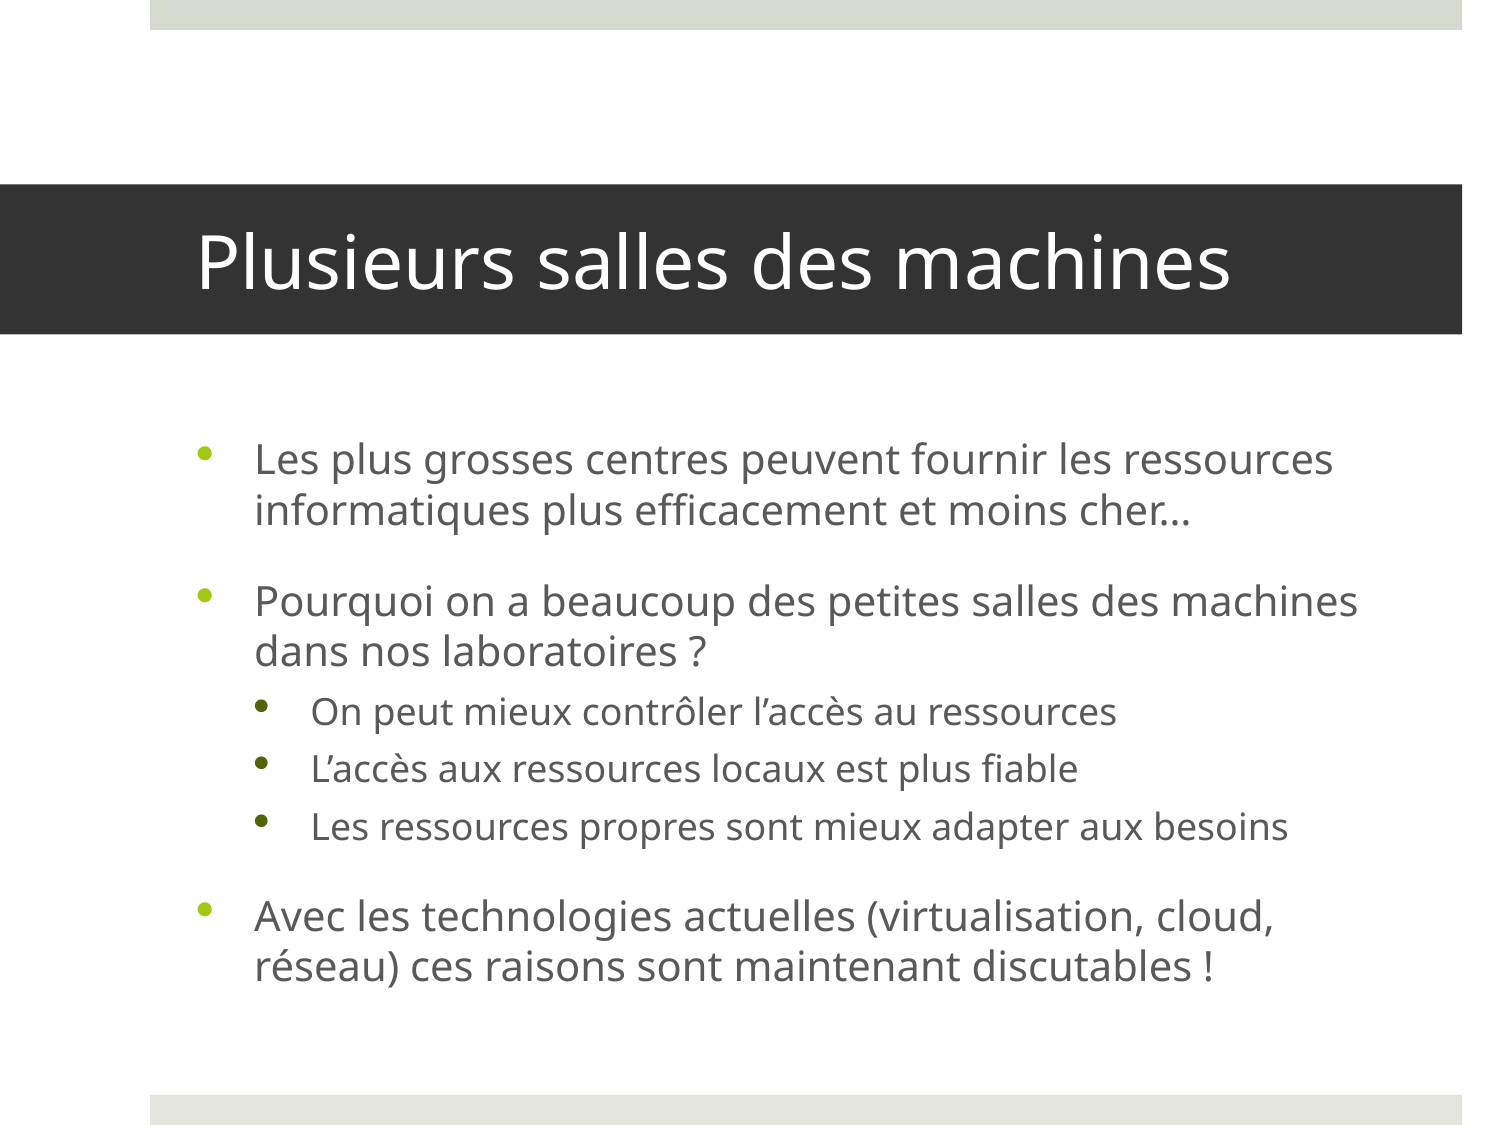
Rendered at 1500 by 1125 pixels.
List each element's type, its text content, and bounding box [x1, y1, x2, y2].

list Les plus grosses centres peuvent fournir les ressources informatiques plus efficacement et moins cher… Pourquoi on a beaucoup des petites salles des machines dans nos laboratoires ? On peut mieux contrôler l’accès au ressources L’accès aux ressources locaux est plus fiable Les ressources propres sont mieux adapter aux besoins Avec les technologies actuelles (virtualisation, cloud, réseau) ces raisons sont maintenant discutables ! [182, 425, 1432, 1028]
title Plusieurs salles des machines [0, 184, 1463, 335]
